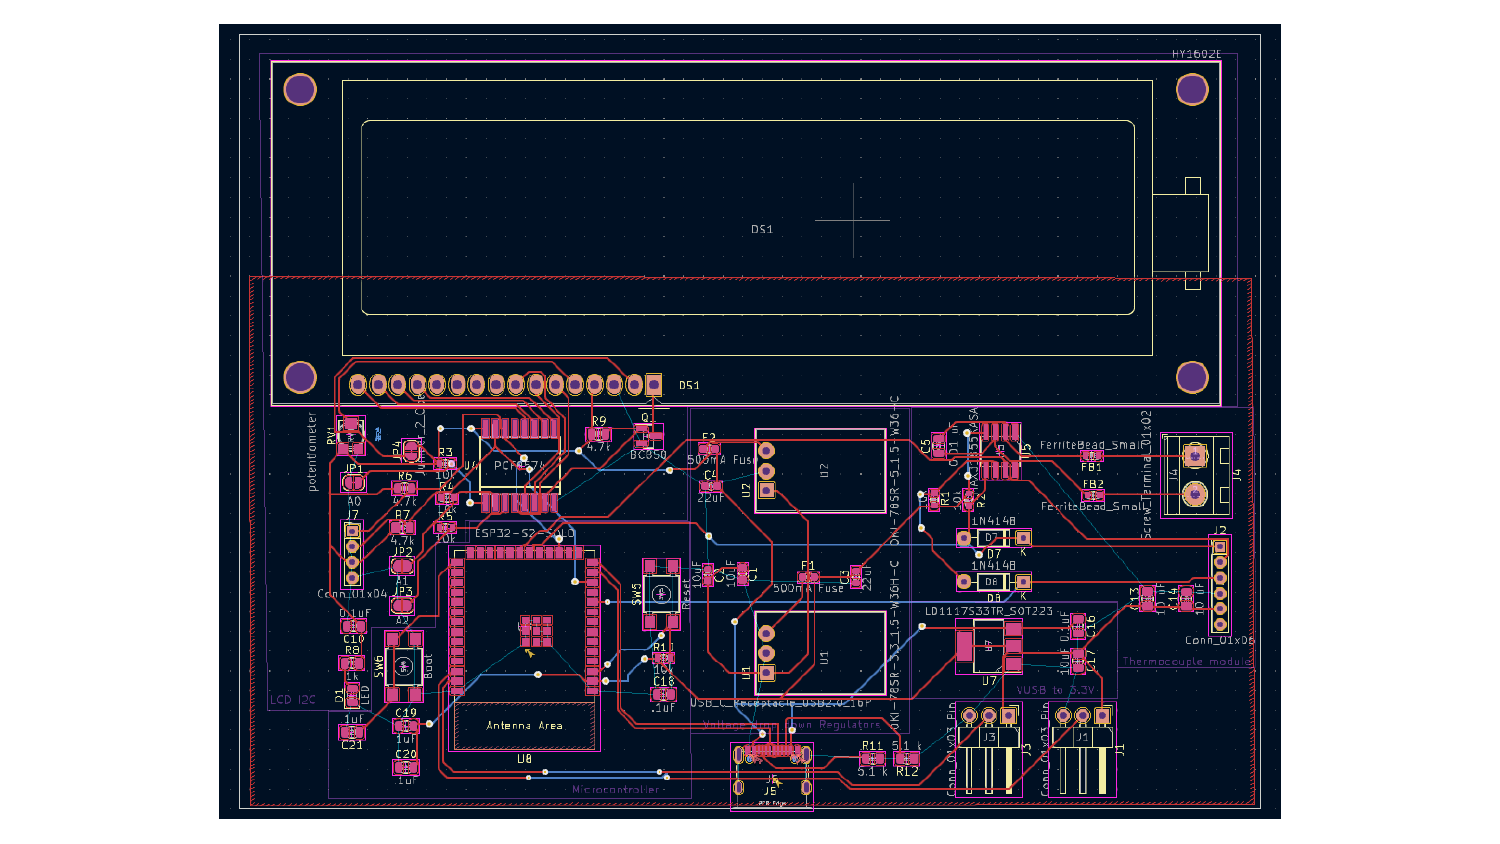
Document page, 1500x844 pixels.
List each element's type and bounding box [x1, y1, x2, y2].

picture [219, 24, 1281, 819]
